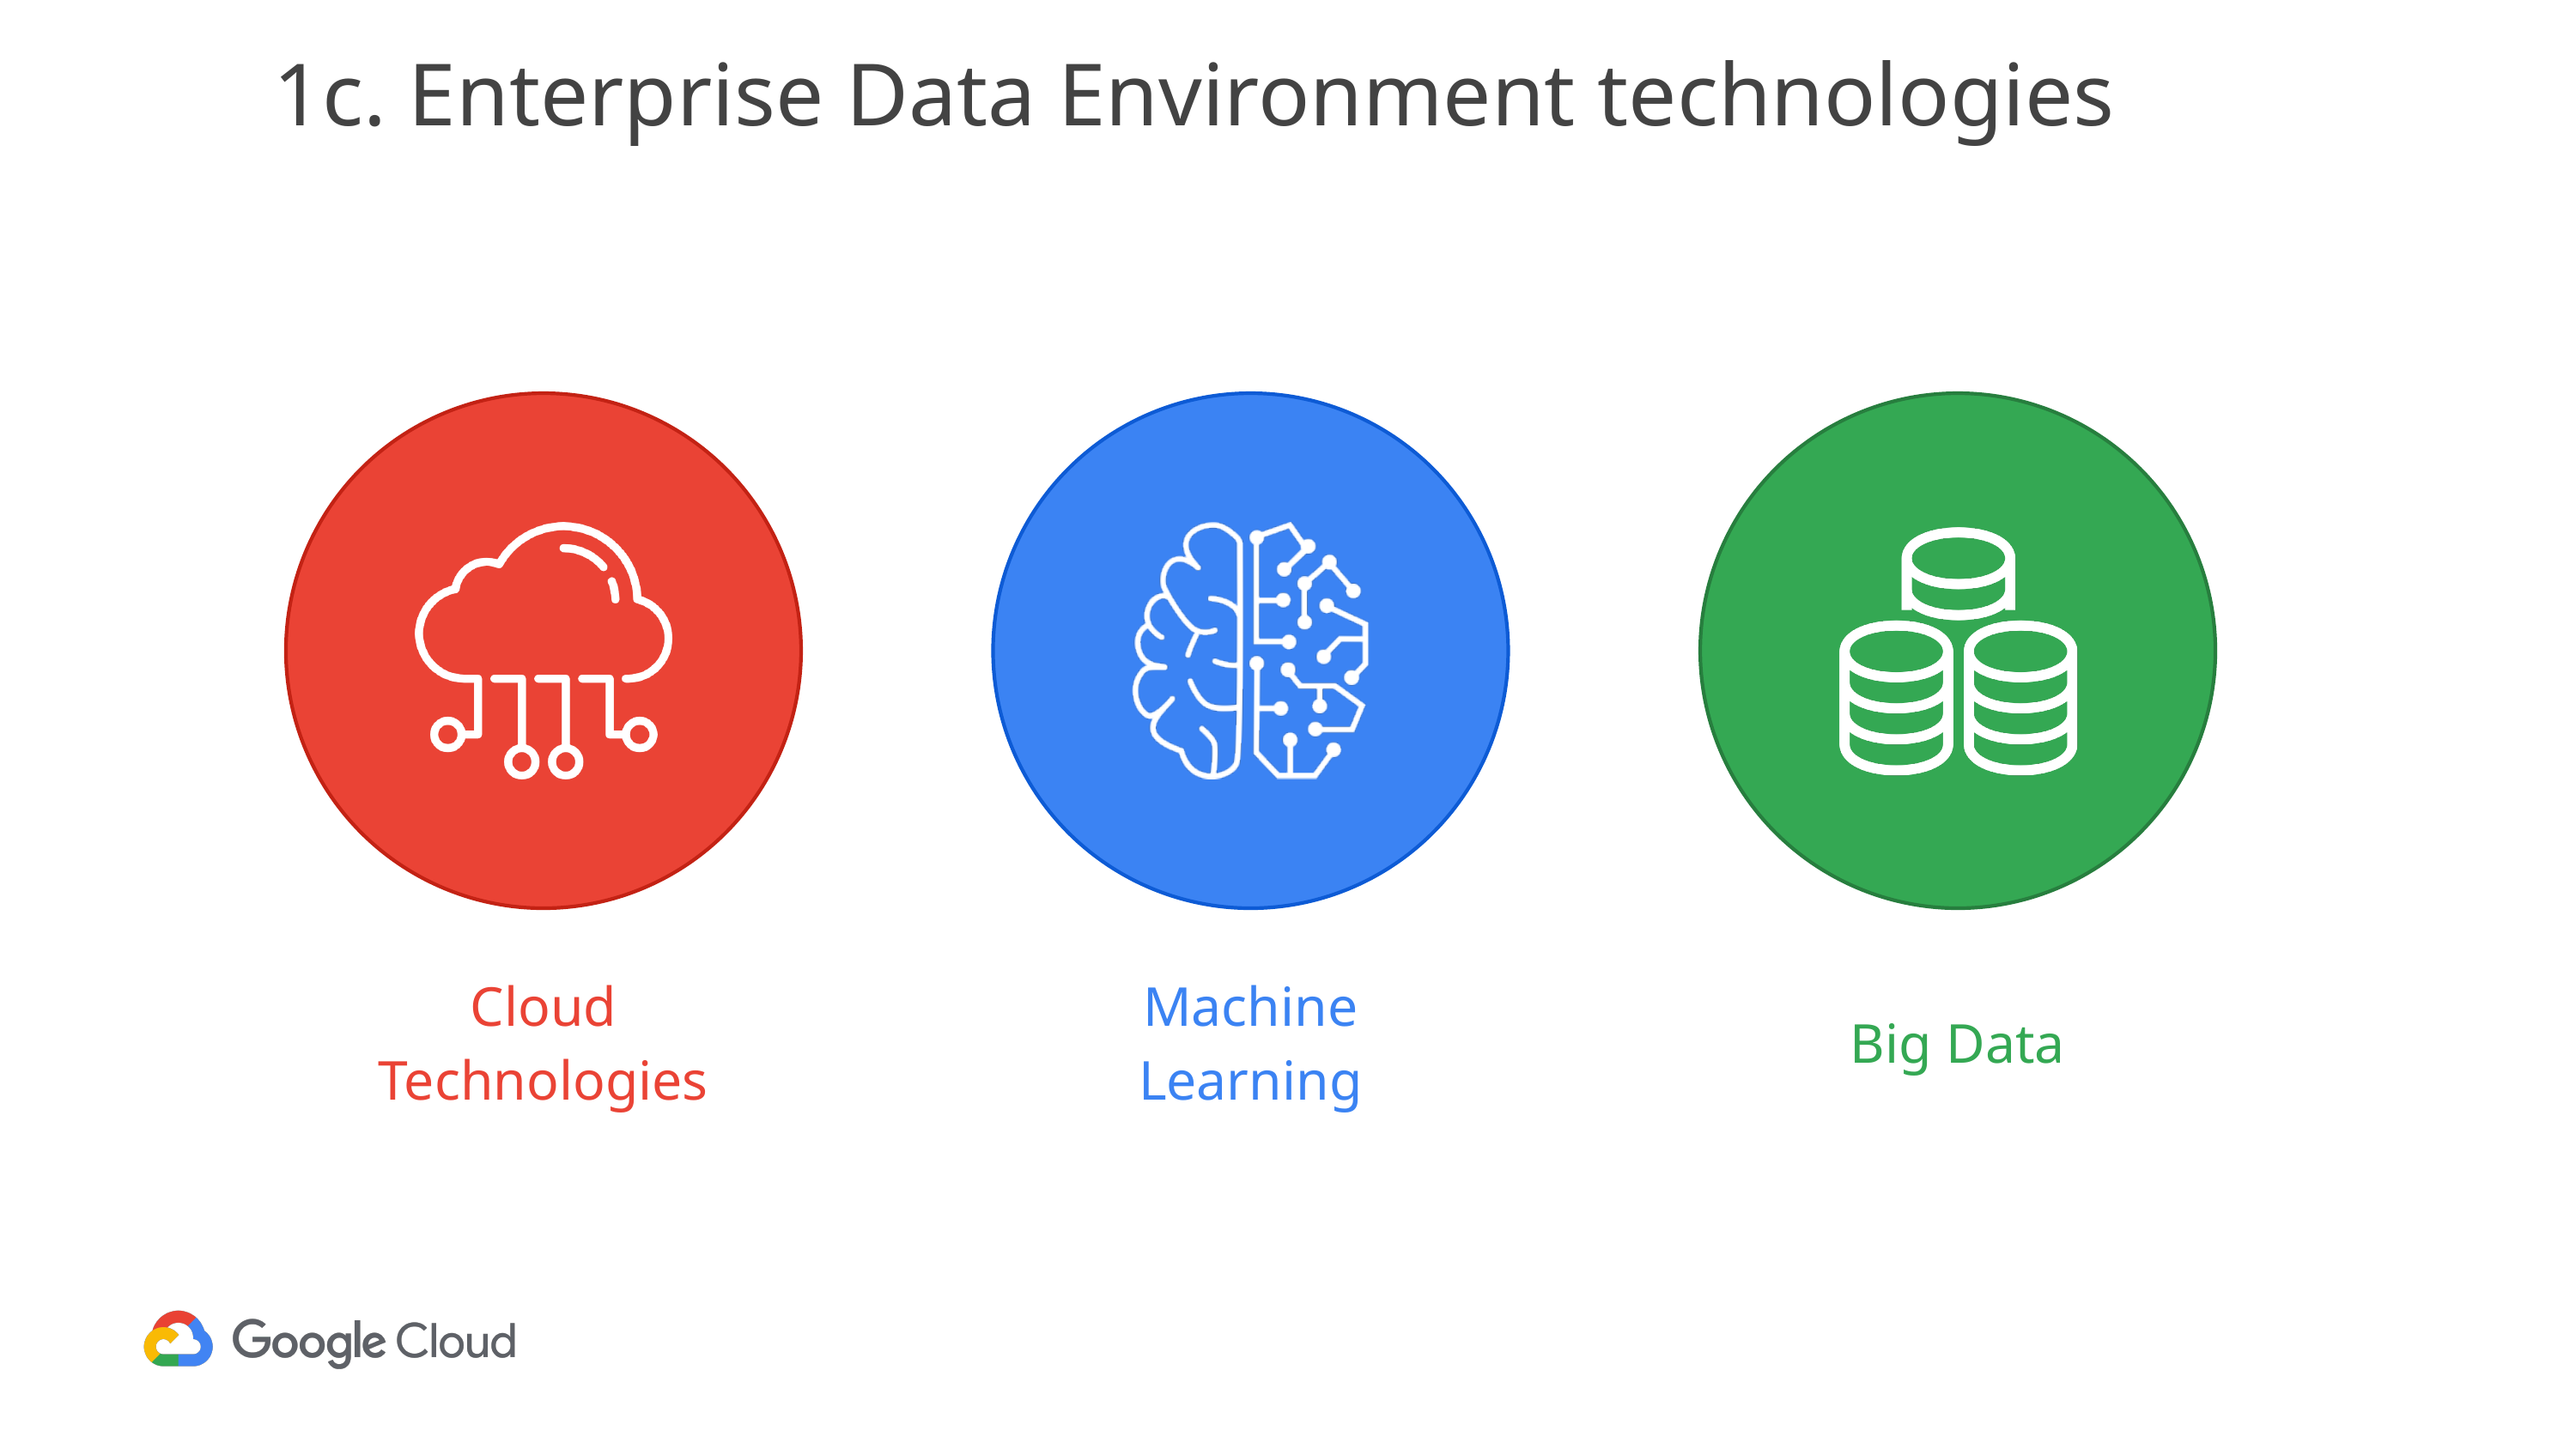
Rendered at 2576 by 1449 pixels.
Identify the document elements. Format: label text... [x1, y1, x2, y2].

picture [142, 1303, 516, 1375]
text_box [285, 392, 802, 1116]
title 1c. Enterprise Data Environment technologies [260, 27, 2319, 179]
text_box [993, 392, 1509, 1116]
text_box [1699, 392, 2216, 1116]
